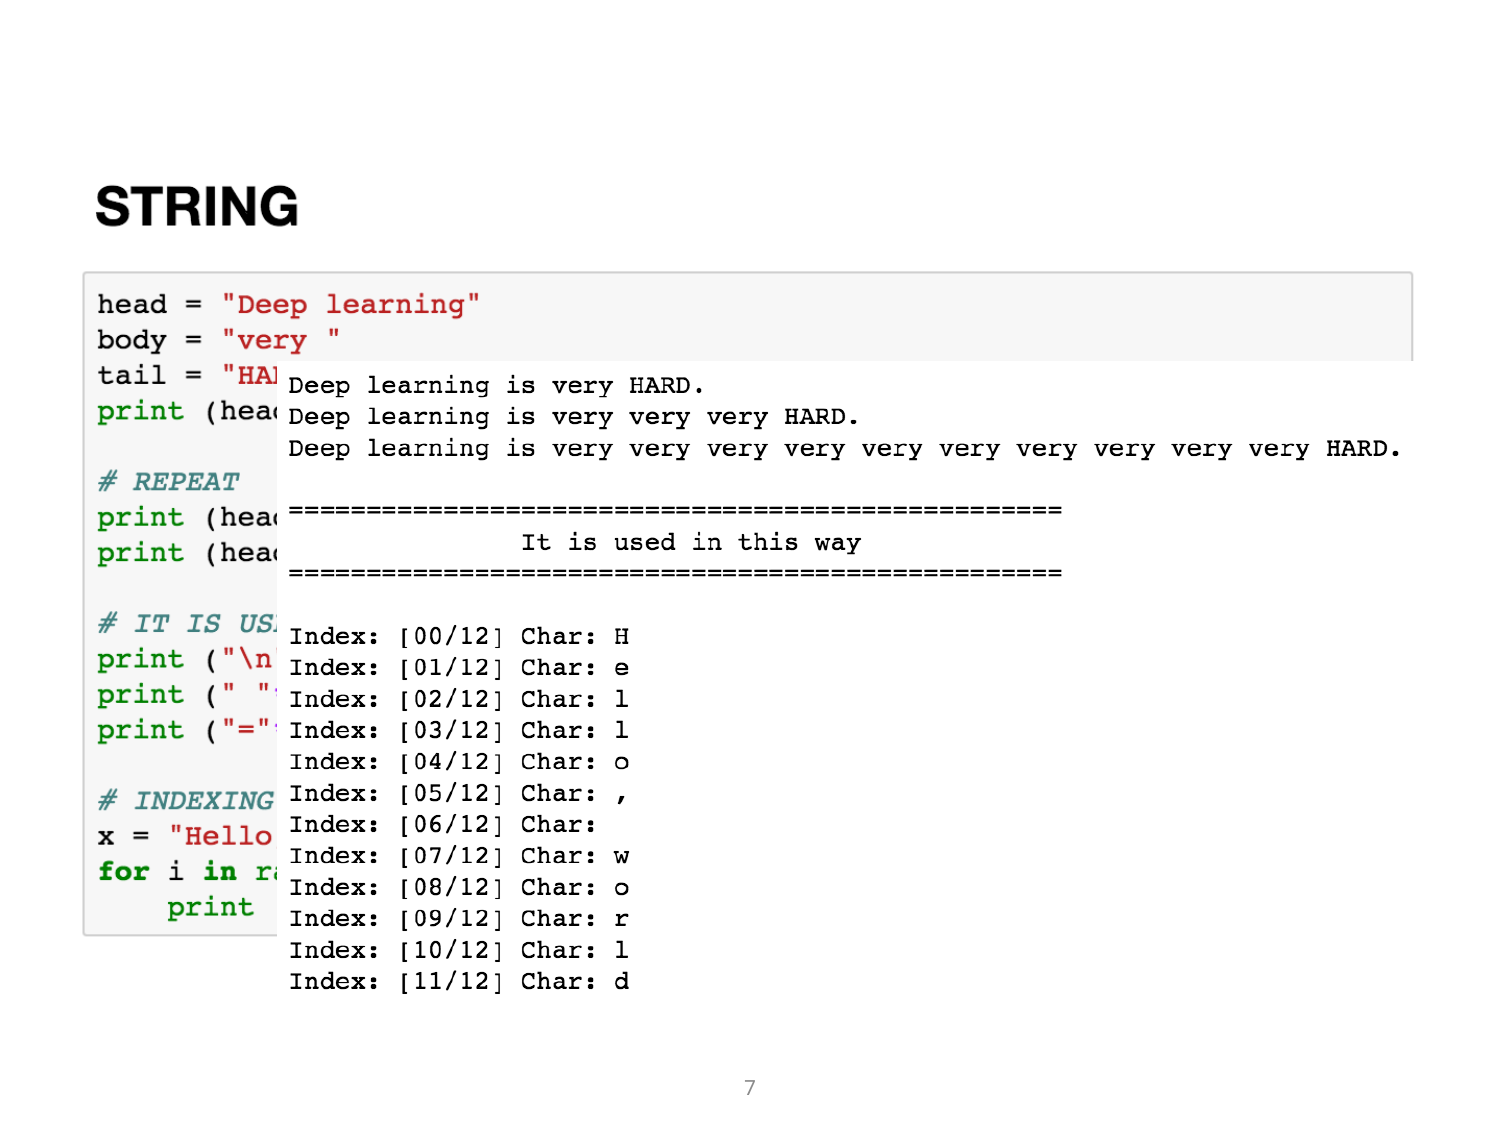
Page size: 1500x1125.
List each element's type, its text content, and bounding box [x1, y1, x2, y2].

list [70, 163, 1430, 952]
picture [277, 361, 1460, 1018]
slide_number 7 [575, 1058, 925, 1119]
